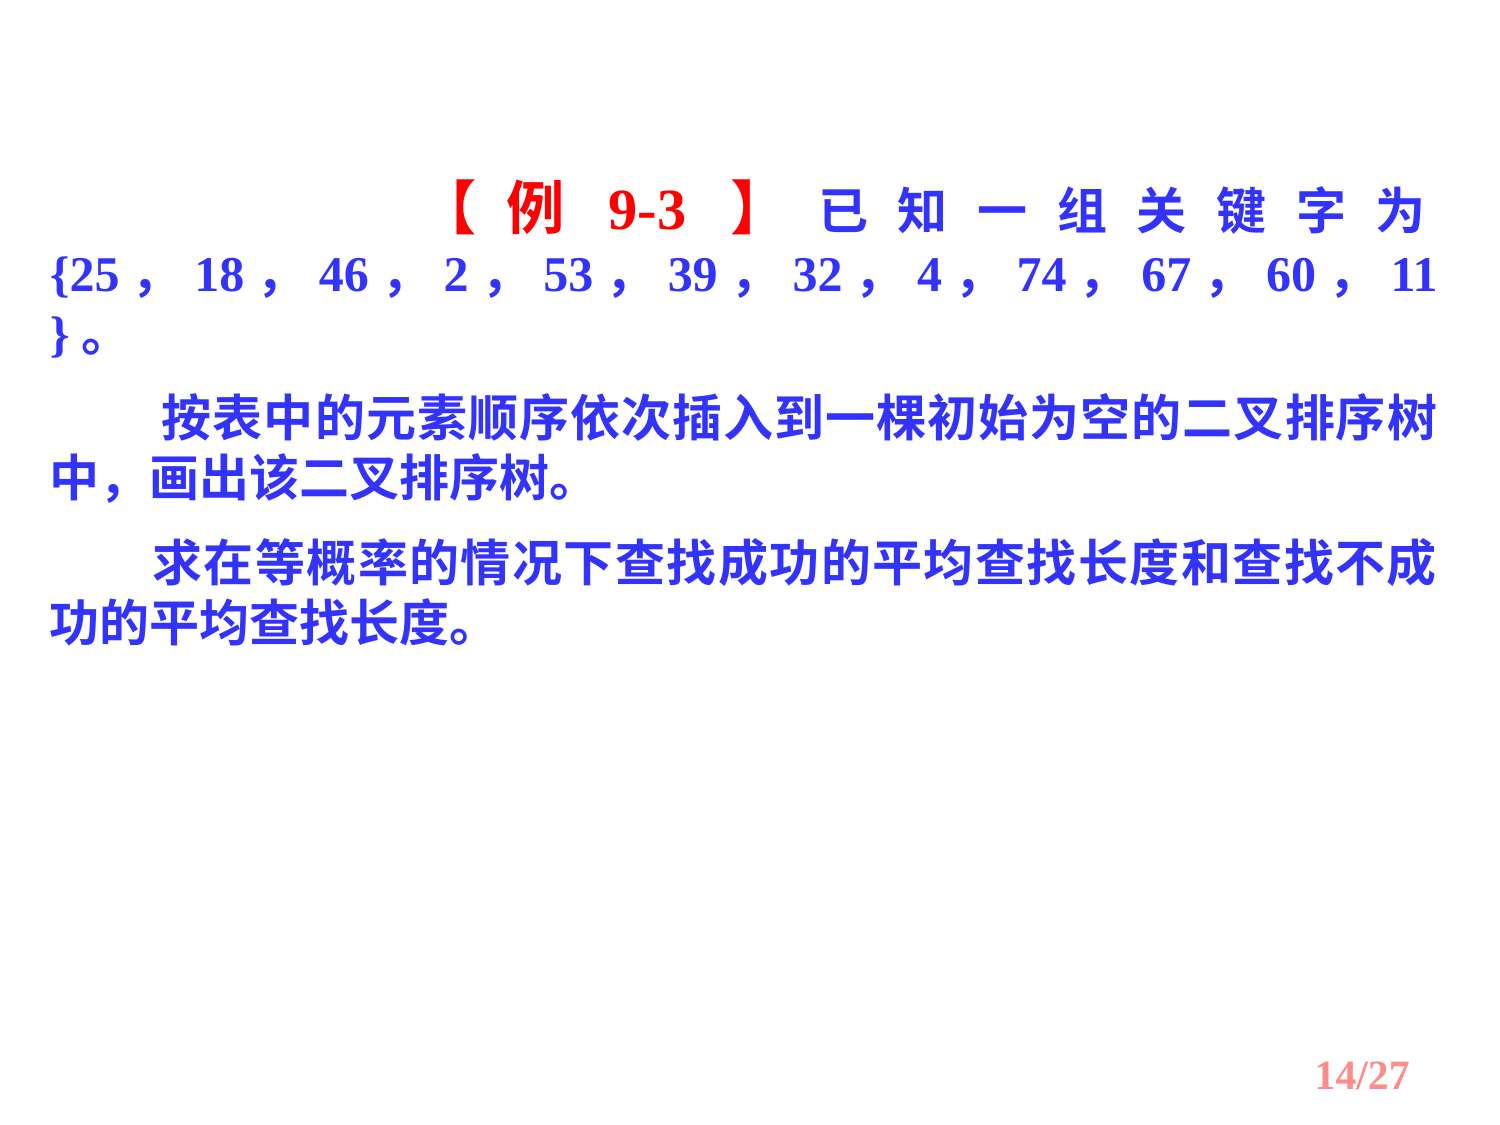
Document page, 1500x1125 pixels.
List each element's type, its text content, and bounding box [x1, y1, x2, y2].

text_box 【例9-3】已知一组关键字为{25，18，46，2，53，39，32，4，74，67，60，11}。 按表中的元素顺序依次插入到一棵初始为空的二叉排序树中，画出该二叉排序树。 求在等概率的情况下查找成功的平均查找长度和查找不成功的平均查找长度。 [35, 164, 1453, 659]
slide_number 14/27 [1074, 1042, 1425, 1103]
